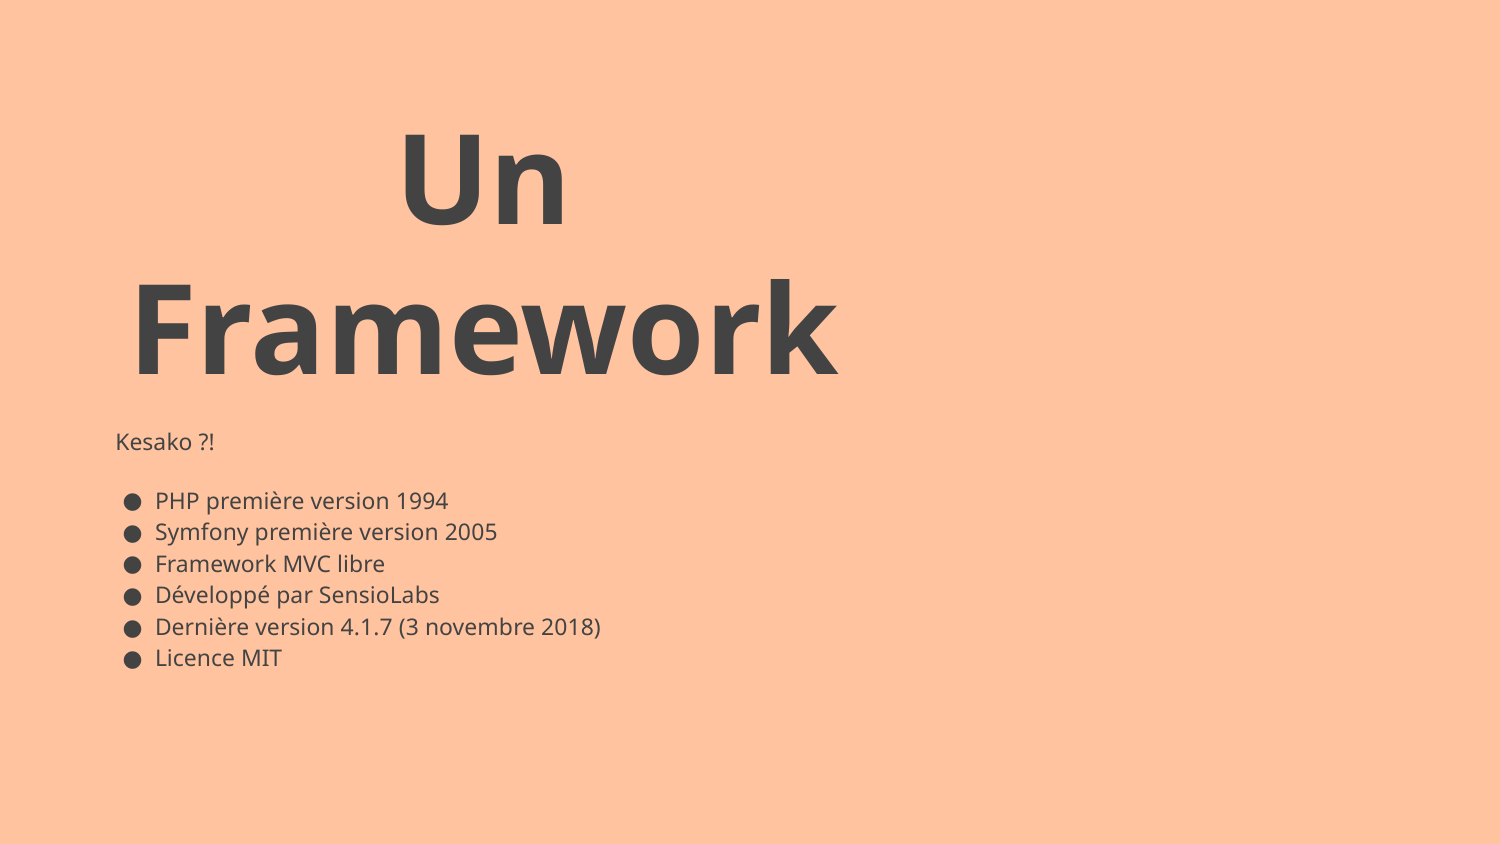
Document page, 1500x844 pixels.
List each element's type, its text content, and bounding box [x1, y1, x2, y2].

title Un Framework [115, 230, 853, 400]
subtitle Kesako ?! PHP première version 1994 Symfony première version 2005 Framework MVC libre Développé par SensioLabs Dernière version 4.1.7 (3 novembre 2018) Licence MIT [115, 423, 1042, 661]
